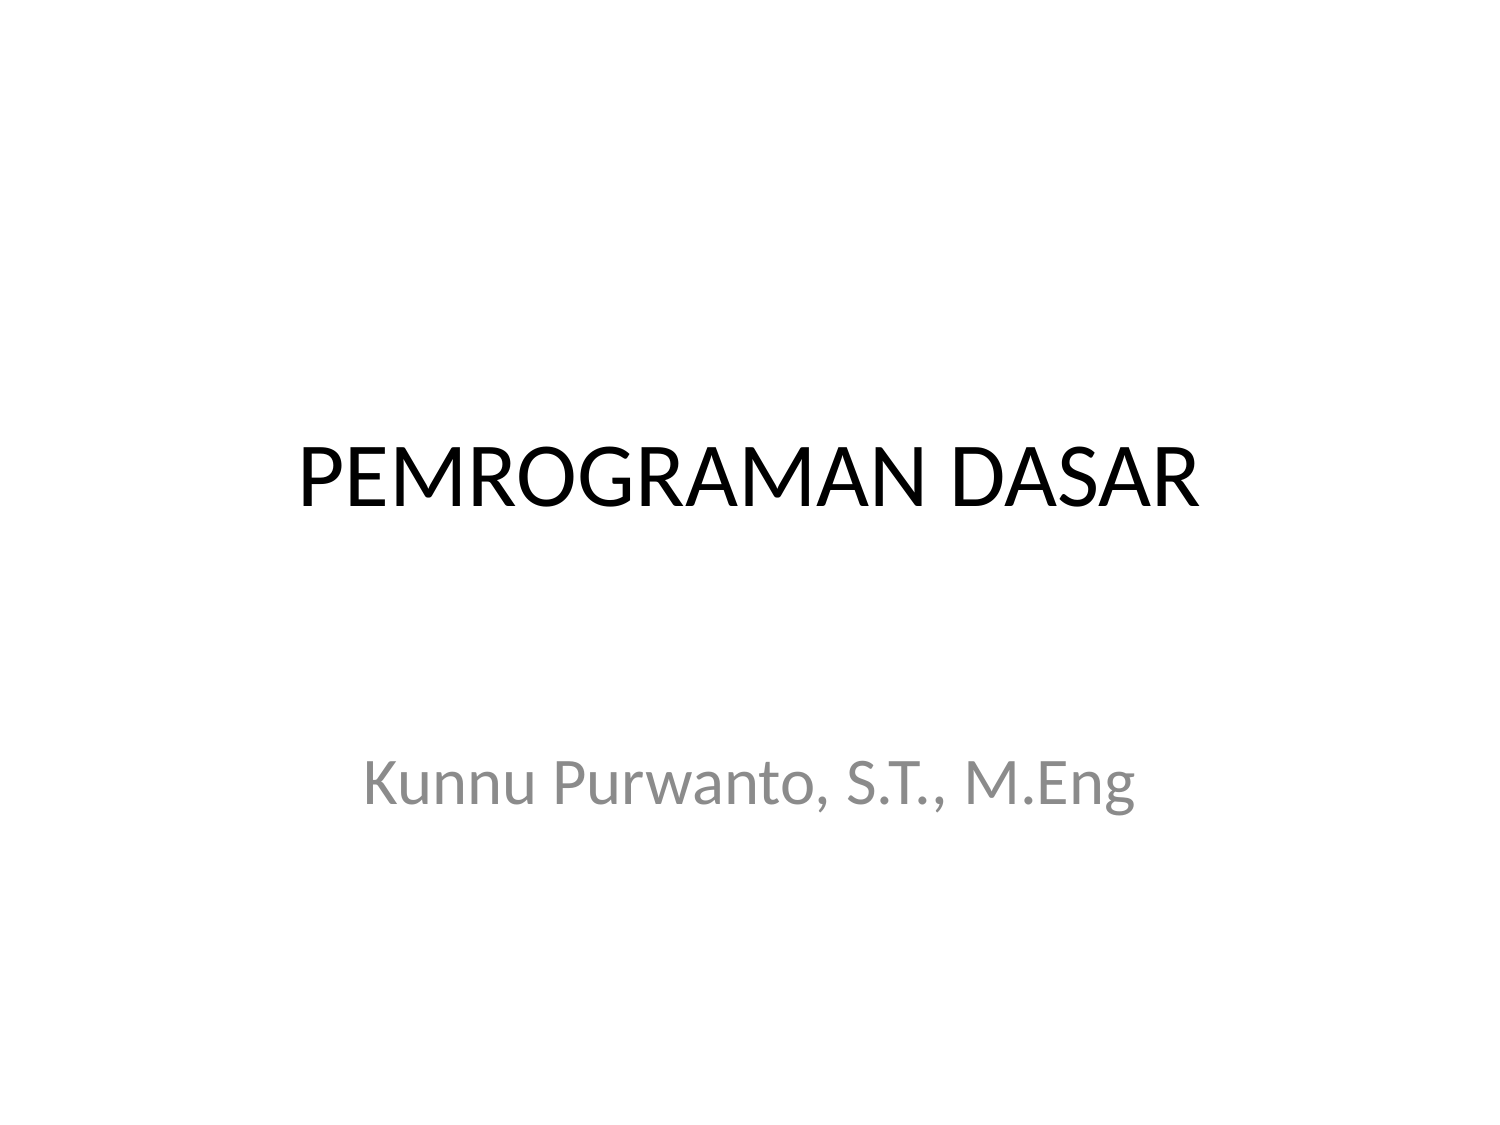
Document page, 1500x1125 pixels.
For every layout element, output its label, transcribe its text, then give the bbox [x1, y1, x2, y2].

title PEMROGRAMAN DASAR [112, 349, 1388, 591]
subtitle Kunnu Purwanto, S.T., M.Eng [225, 637, 1275, 925]
